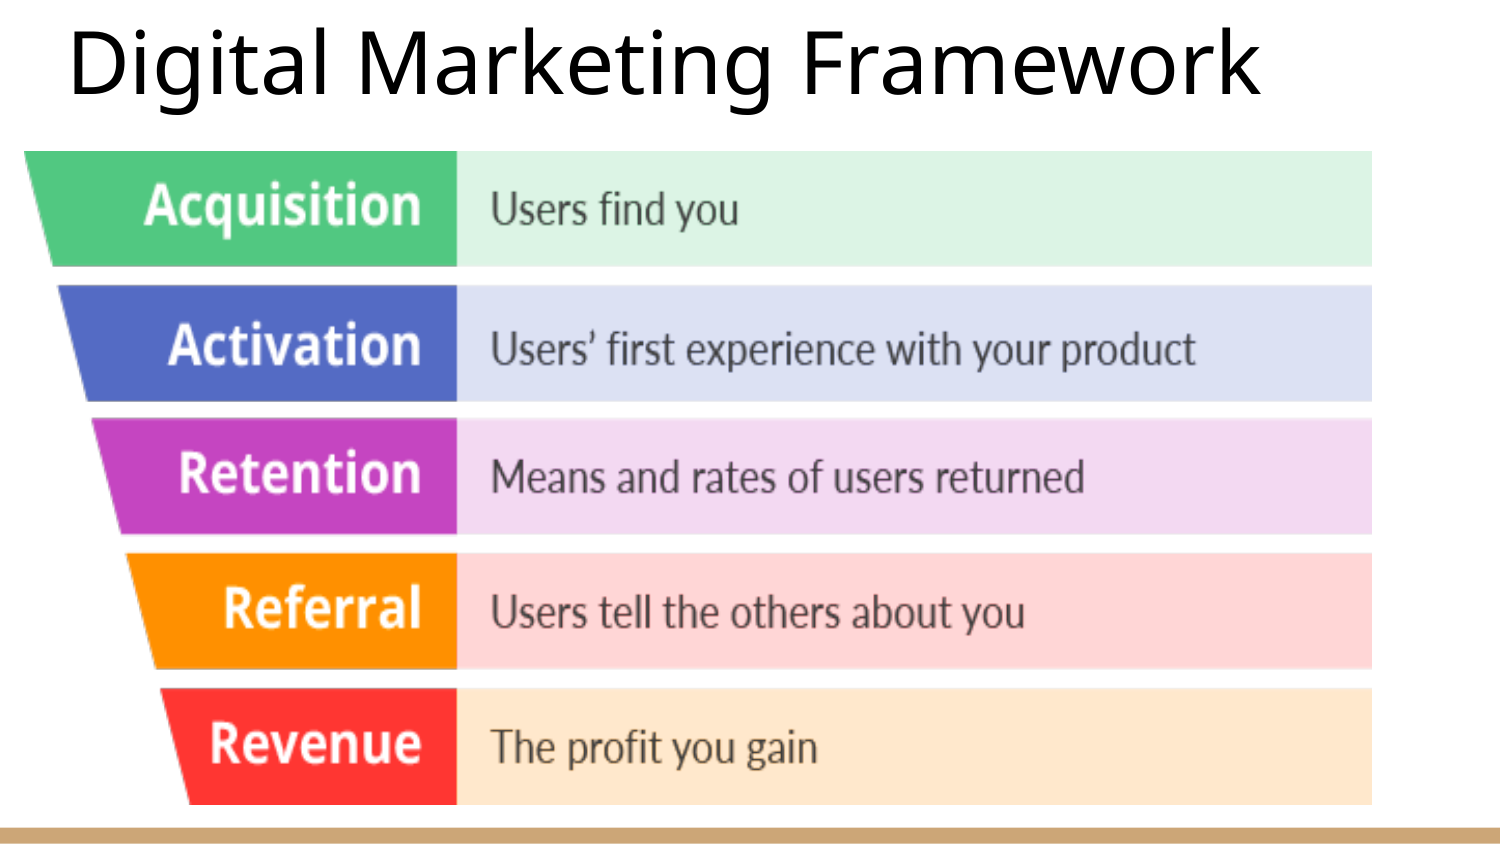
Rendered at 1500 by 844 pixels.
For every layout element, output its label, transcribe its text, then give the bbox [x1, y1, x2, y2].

title Digital Marketing Framework [51, 12, 1449, 127]
picture [24, 151, 1372, 806]
